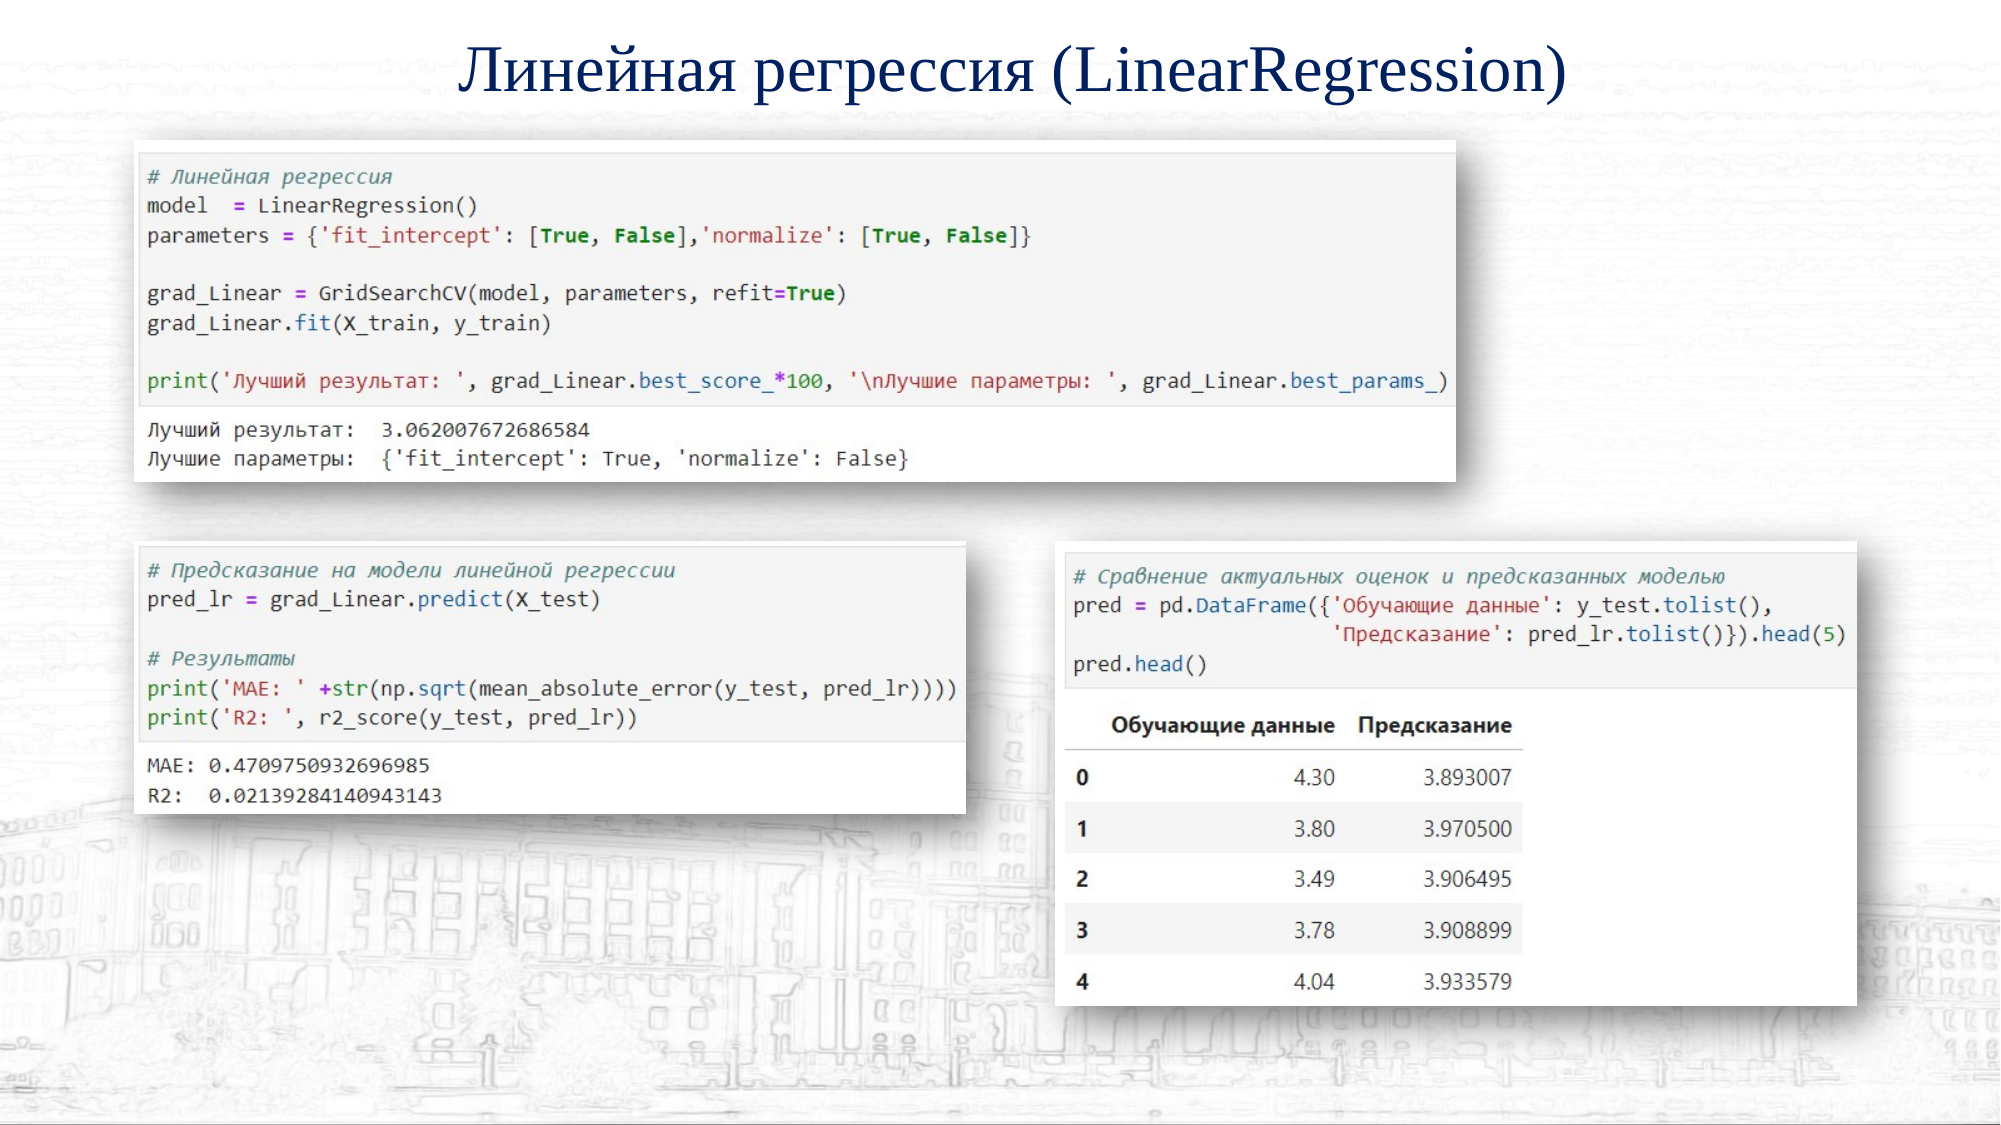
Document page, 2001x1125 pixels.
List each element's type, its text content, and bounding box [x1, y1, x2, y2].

picture [0, 0, 2001, 1125]
title Линейная регрессия (LinearRegression) [151, 0, 1877, 141]
